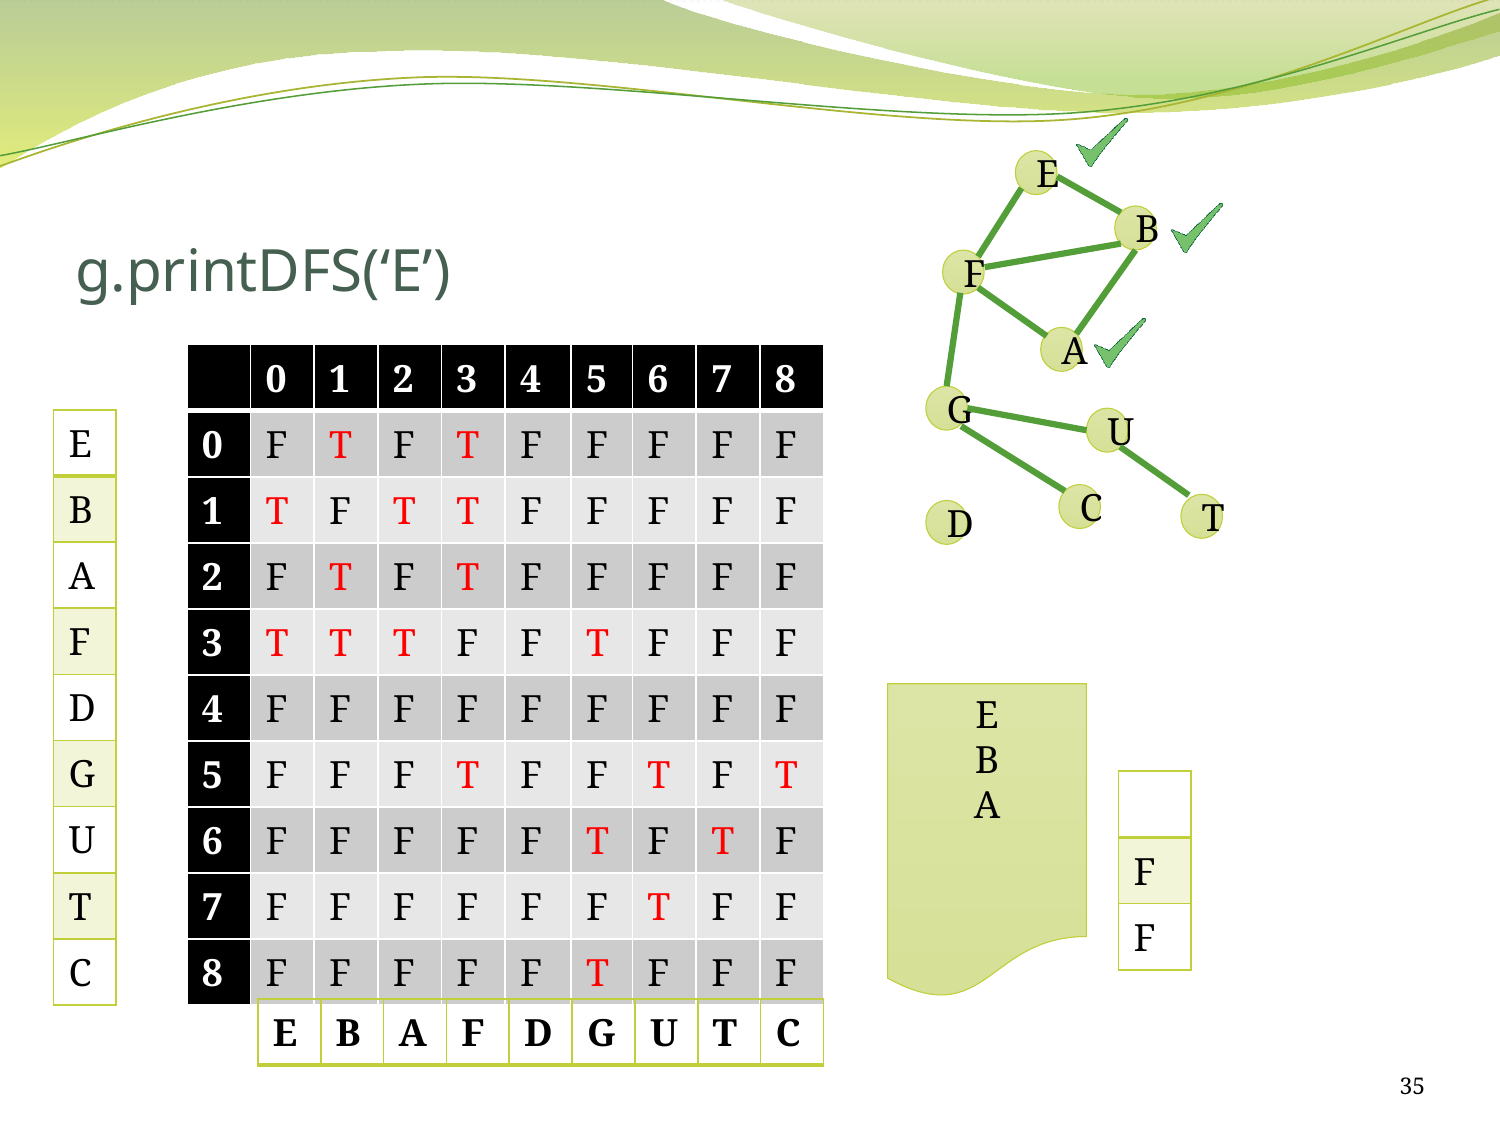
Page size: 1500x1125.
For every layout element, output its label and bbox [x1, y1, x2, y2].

table_cell [506, 610, 570, 674]
table_cell [251, 478, 313, 542]
table_cell [379, 874, 441, 938]
picture [1076, 118, 1128, 167]
table_header [573, 1000, 634, 1063]
table_cell [697, 874, 759, 938]
table_cell [315, 478, 377, 542]
table_cell [572, 544, 632, 608]
table_header [572, 345, 632, 408]
table_cell [54, 478, 115, 541]
table_cell [379, 940, 441, 998]
table_cell [315, 940, 377, 998]
slide_number [1299, 1042, 1425, 1103]
table_cell [442, 413, 504, 476]
table_header [322, 1000, 383, 1063]
table_cell [761, 544, 823, 608]
picture [1171, 203, 1223, 253]
table_cell [697, 808, 759, 872]
table_cell [1119, 904, 1190, 969]
table_cell [697, 676, 759, 740]
table_cell [188, 874, 250, 938]
table_cell [442, 478, 504, 542]
table_cell [54, 675, 115, 740]
table_cell [379, 610, 441, 674]
table_cell [697, 413, 759, 476]
table_cell [761, 940, 823, 998]
table_cell [54, 609, 115, 674]
table_header [699, 1000, 760, 1063]
table_cell [315, 413, 377, 476]
table_header [633, 345, 695, 408]
table_cell [572, 610, 632, 674]
table_cell [188, 808, 250, 872]
table_header [315, 345, 377, 408]
table_cell [506, 742, 570, 806]
table_cell [506, 676, 570, 740]
table_cell [761, 610, 823, 674]
table_header [379, 345, 441, 408]
table_header [1119, 772, 1190, 836]
table_cell [251, 544, 313, 608]
text_box [887, 683, 1087, 996]
table_cell [506, 940, 570, 998]
table_cell [506, 808, 570, 872]
table_cell [54, 940, 115, 1004]
table_cell [633, 742, 695, 806]
table_cell [697, 610, 759, 674]
table_cell [188, 676, 250, 740]
table_header [251, 345, 313, 408]
table_header [510, 1000, 571, 1063]
table_cell [251, 808, 313, 872]
table_cell [251, 940, 313, 1004]
table_cell [54, 807, 115, 872]
table_cell [315, 610, 377, 674]
table_header [384, 1000, 446, 1063]
table_cell [54, 741, 115, 806]
table_cell [188, 478, 250, 542]
table_cell [572, 413, 632, 476]
table_header [188, 345, 250, 408]
table_cell [442, 610, 504, 674]
table_cell [761, 874, 823, 938]
table_cell [506, 478, 570, 542]
table_cell [379, 478, 441, 542]
table_cell [572, 676, 632, 740]
table_cell [54, 874, 115, 938]
table_cell [572, 742, 632, 806]
table_cell [697, 478, 759, 542]
table_cell [633, 478, 695, 542]
table_cell [251, 676, 313, 740]
table_cell [697, 940, 759, 998]
table_cell [379, 742, 441, 806]
table_cell [442, 742, 504, 806]
table_cell [315, 874, 377, 938]
table_cell [633, 940, 695, 998]
table_cell [633, 544, 695, 608]
table_header [636, 1000, 697, 1063]
table_cell [442, 808, 504, 872]
table_cell [315, 808, 377, 872]
title [75, 115, 1425, 303]
table_cell [761, 413, 823, 476]
table_cell [572, 808, 632, 872]
table_cell [633, 413, 695, 476]
table_cell [379, 808, 441, 872]
table_cell [188, 940, 250, 1004]
table_cell [379, 676, 441, 740]
table_cell [442, 940, 504, 998]
table_cell [442, 874, 504, 938]
table_cell [633, 610, 695, 674]
table_header [697, 345, 759, 408]
table_cell [315, 544, 377, 608]
table_cell [761, 478, 823, 542]
table_cell [251, 874, 313, 938]
table_header [259, 1000, 320, 1063]
table_cell [188, 544, 250, 608]
table_cell [633, 874, 695, 938]
table_cell [188, 742, 250, 806]
table_cell [697, 544, 759, 608]
table_cell [506, 544, 570, 608]
text_box [925, 150, 1223, 545]
table_header [447, 1000, 508, 1063]
table_cell [633, 808, 695, 872]
table_cell [442, 676, 504, 740]
table_cell [1119, 839, 1190, 903]
table_header [761, 345, 823, 408]
table_cell [442, 544, 504, 608]
table_cell [315, 676, 377, 740]
table_cell [633, 676, 695, 740]
table_cell [572, 874, 632, 938]
table_cell [188, 413, 250, 476]
table_header [506, 345, 570, 408]
table_header [442, 345, 504, 408]
table_cell [697, 742, 759, 806]
table_header [54, 411, 115, 474]
table_header [761, 1000, 823, 1063]
table_cell [761, 742, 823, 806]
table_cell [251, 610, 313, 674]
table_cell [251, 413, 313, 476]
table_cell [506, 874, 570, 938]
picture [1094, 318, 1146, 368]
table_cell [572, 940, 632, 998]
table_cell [572, 478, 632, 542]
table_cell [761, 676, 823, 740]
table_cell [379, 413, 441, 476]
table_cell [188, 610, 250, 674]
table_cell [54, 543, 115, 607]
table_cell [379, 544, 441, 608]
table_cell [315, 742, 377, 806]
table_cell [251, 742, 313, 806]
table_cell [506, 413, 570, 476]
table_cell [761, 808, 823, 872]
